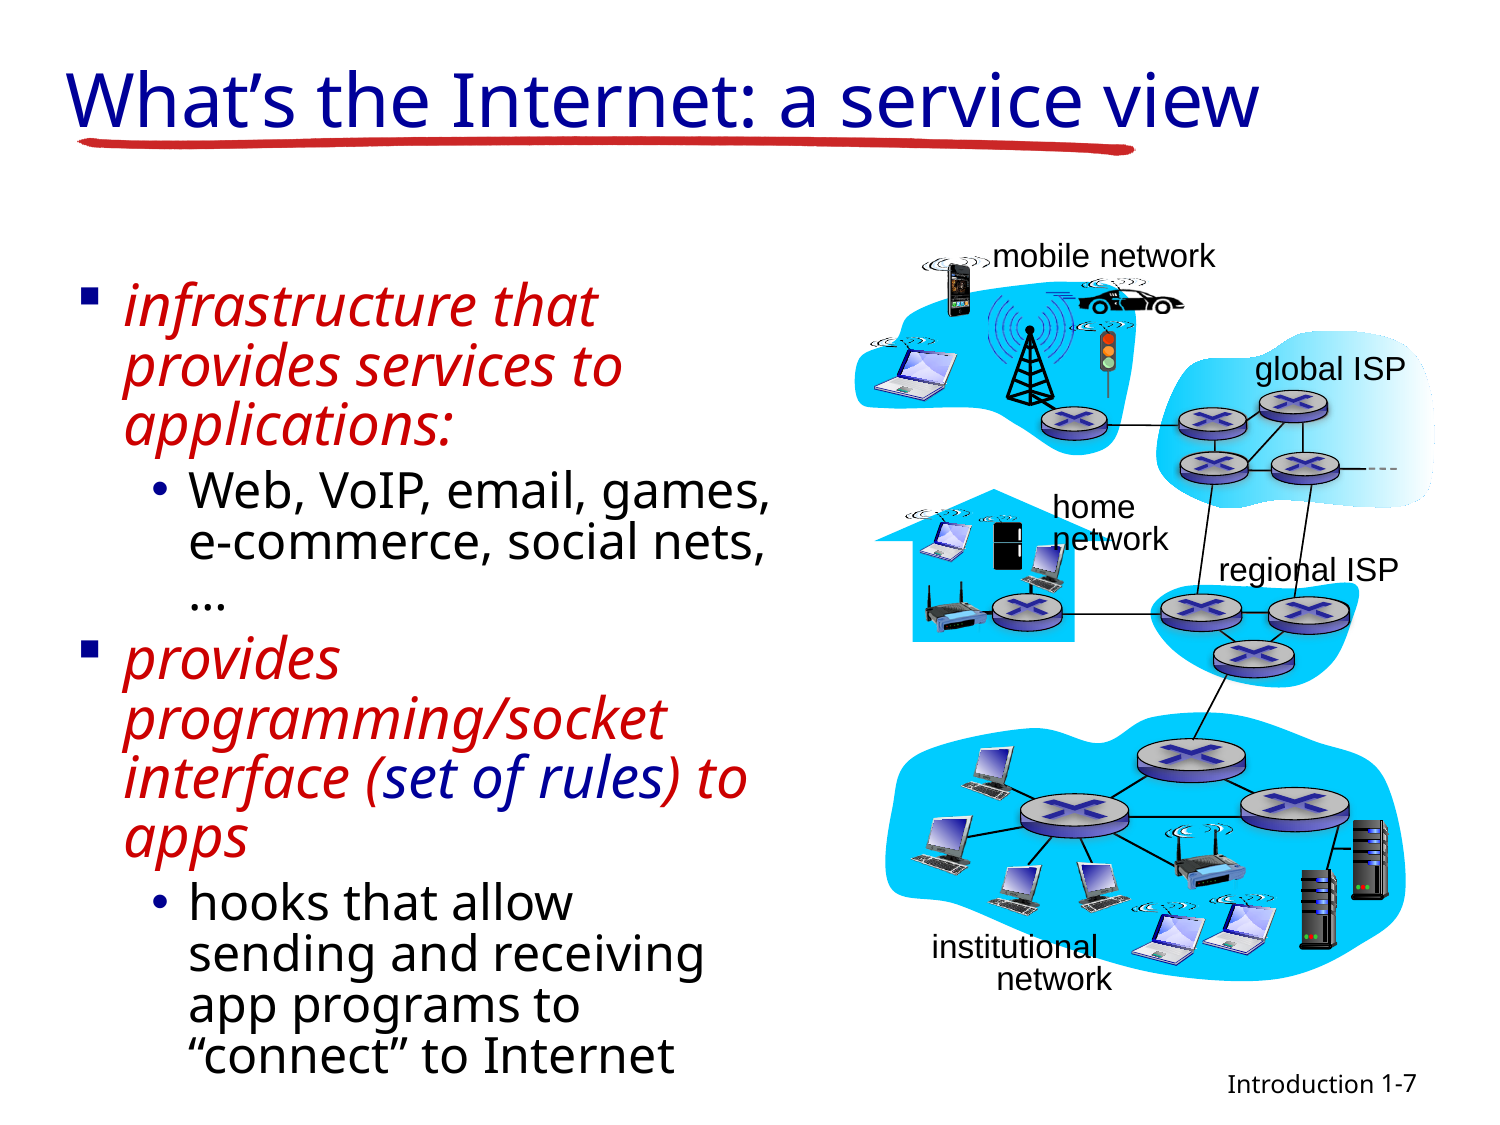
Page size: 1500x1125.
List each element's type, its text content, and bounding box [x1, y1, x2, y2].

slide_number 1-7 [1365, 1059, 1477, 1106]
title What’s the Internet: a service view [50, 27, 1425, 167]
list infrastructure that provides services to applications: Web, VoIP, email, games, e-commerce, social nets, … provides programming/socket interface (set of rules) to apps hooks that allow sending and receiving app programs to “connect” to Internet [61, 271, 790, 1042]
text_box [853, 226, 1437, 1006]
picture [72, 131, 1148, 161]
footer Introduction [1209, 1060, 1391, 1109]
